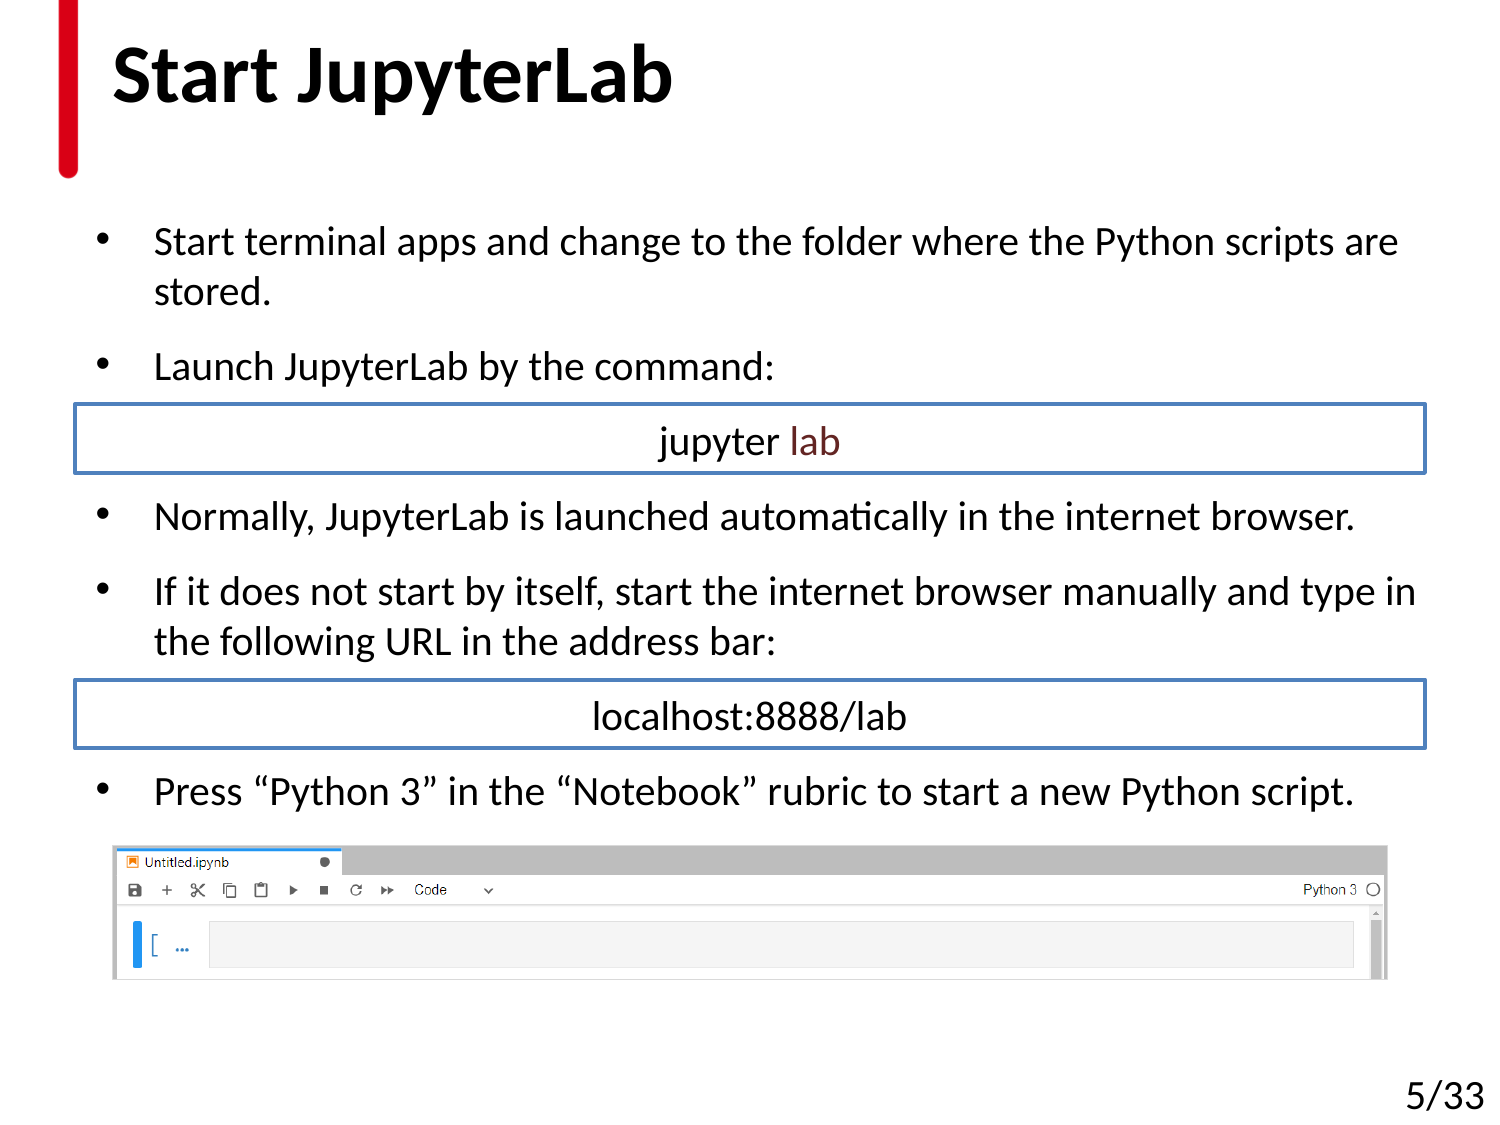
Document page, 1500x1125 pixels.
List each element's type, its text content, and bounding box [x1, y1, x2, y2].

list Start terminal apps and change to the folder where the Python scripts are stored. Launch JupyterLab by the command: Normally, JupyterLab is launched automatically in the internet browser. If it does not start by itself, start the internet browser manually and type in the following URL in the address bar: Press “Python 3” in the “Notebook” rubric to start a new Python script. [80, 206, 1470, 701]
text_box localhost:8888/lab [73, 678, 1427, 750]
text_box jupyter lab [73, 402, 1427, 475]
title Start JupyterLab [97, 0, 1500, 138]
picture [57, 0, 81, 200]
picture [112, 845, 1388, 980]
